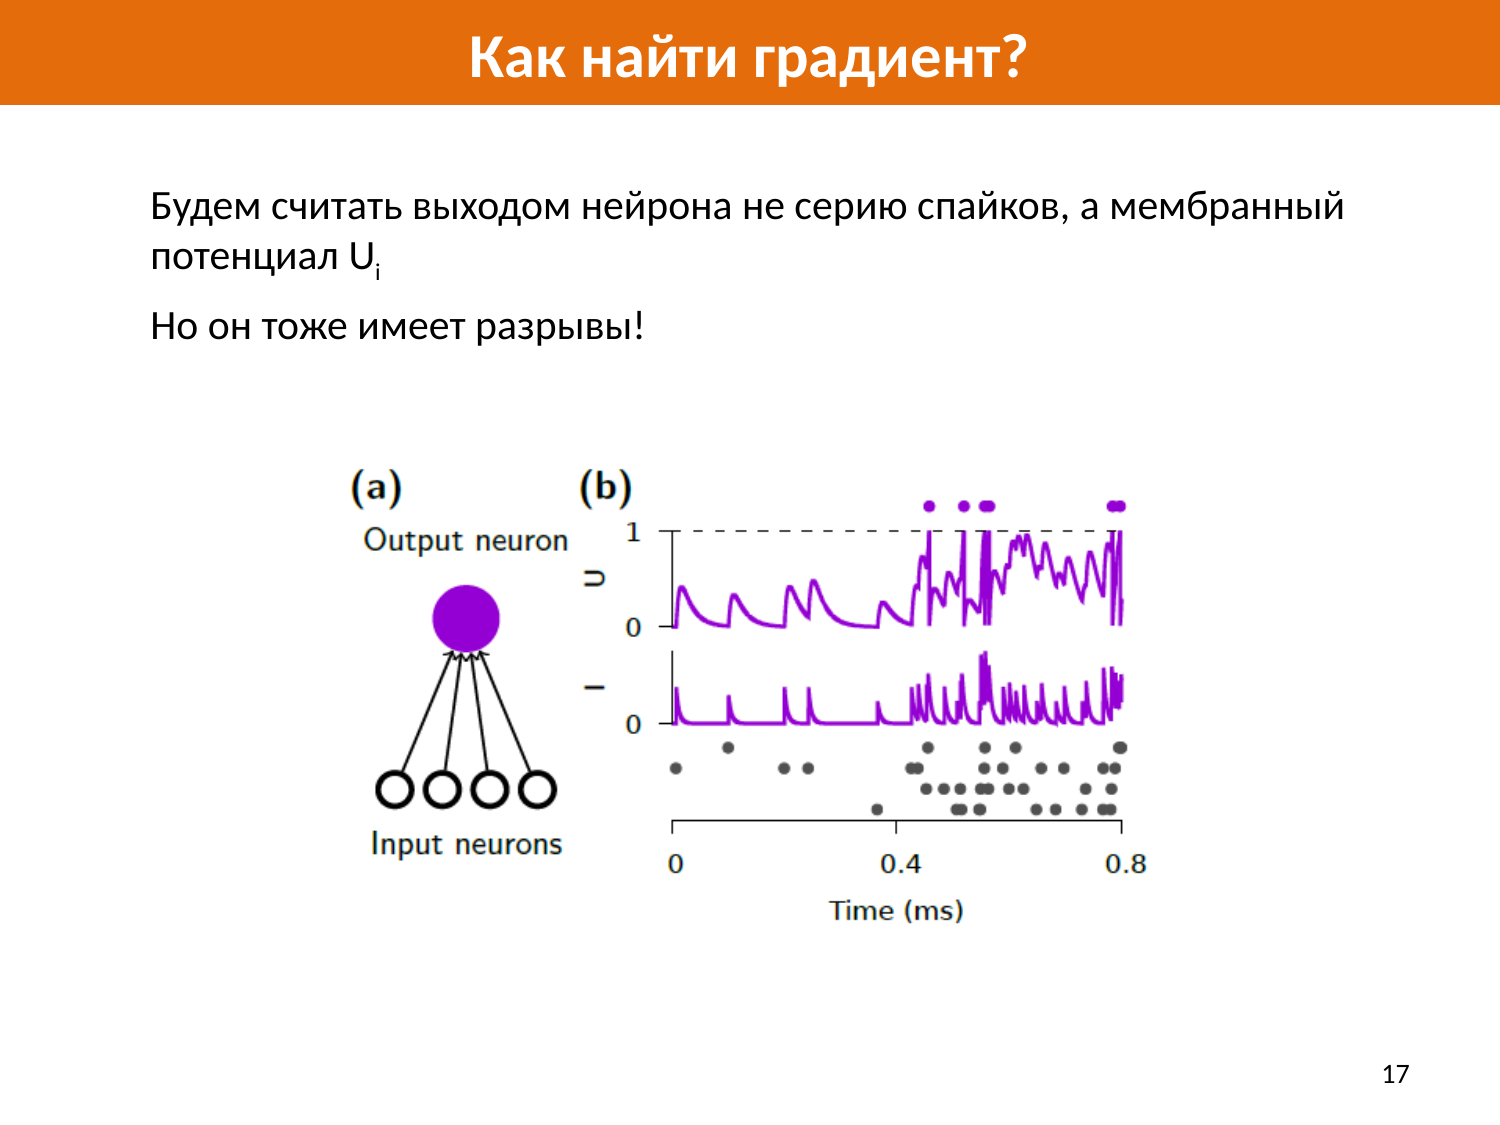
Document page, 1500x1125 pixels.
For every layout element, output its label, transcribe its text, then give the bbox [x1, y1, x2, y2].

slide_number 17 [1074, 1042, 1425, 1103]
title Как найти градиент? [0, 0, 1500, 105]
picture [346, 446, 1154, 940]
text_box Будем считать выходом нейрона не серию спайков, а мембранный потенциал Ui Но он тоже имеет разрывы! [135, 170, 1412, 355]
